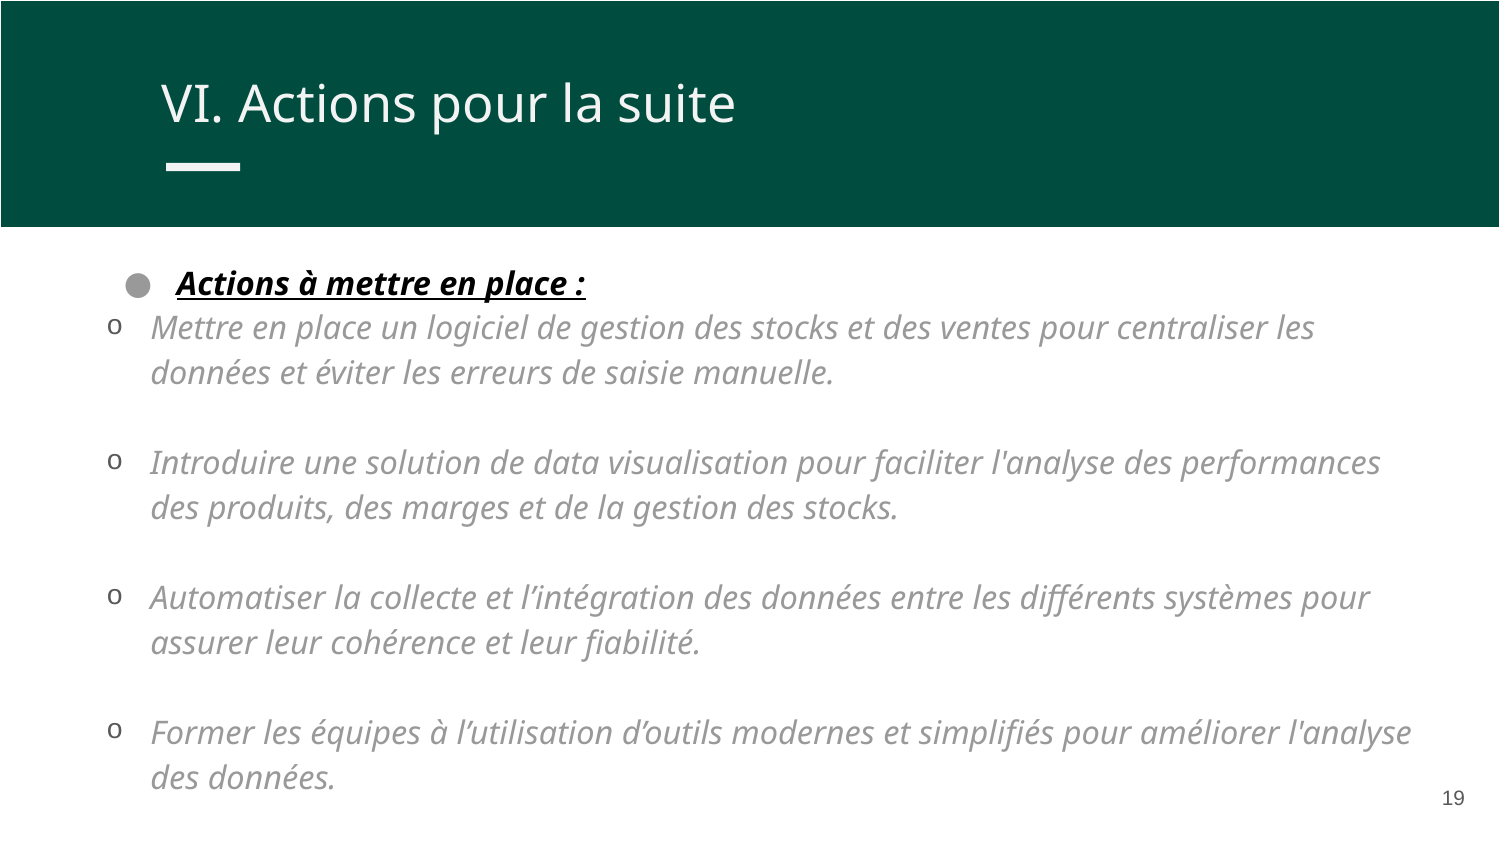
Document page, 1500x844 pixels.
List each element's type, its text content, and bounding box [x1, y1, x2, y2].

text_box [0, 0, 1500, 228]
slide_number 19 [1389, 764, 1480, 830]
text_box VI. Actions pour la suite [146, 55, 1500, 150]
text_box [166, 162, 241, 172]
list Actions à mettre en place : Mettre en place un logiciel de gestion des stocks et des ventes pour centraliser les données et éviter les erreurs de saisie manuelle. Introduire une solution de data visualisation pour faciliter l'analyse des performances des produits, des marges et de la gestion des stocks. Automatiser la collecte et l’intégration des données entre les différents systèmes pour assurer leur cohérence et leur fiabilité. Former les équipes à l’utilisation d’outils modernes et simplifiés pour améliorer l'analyse des données. [91, 241, 1456, 812]
